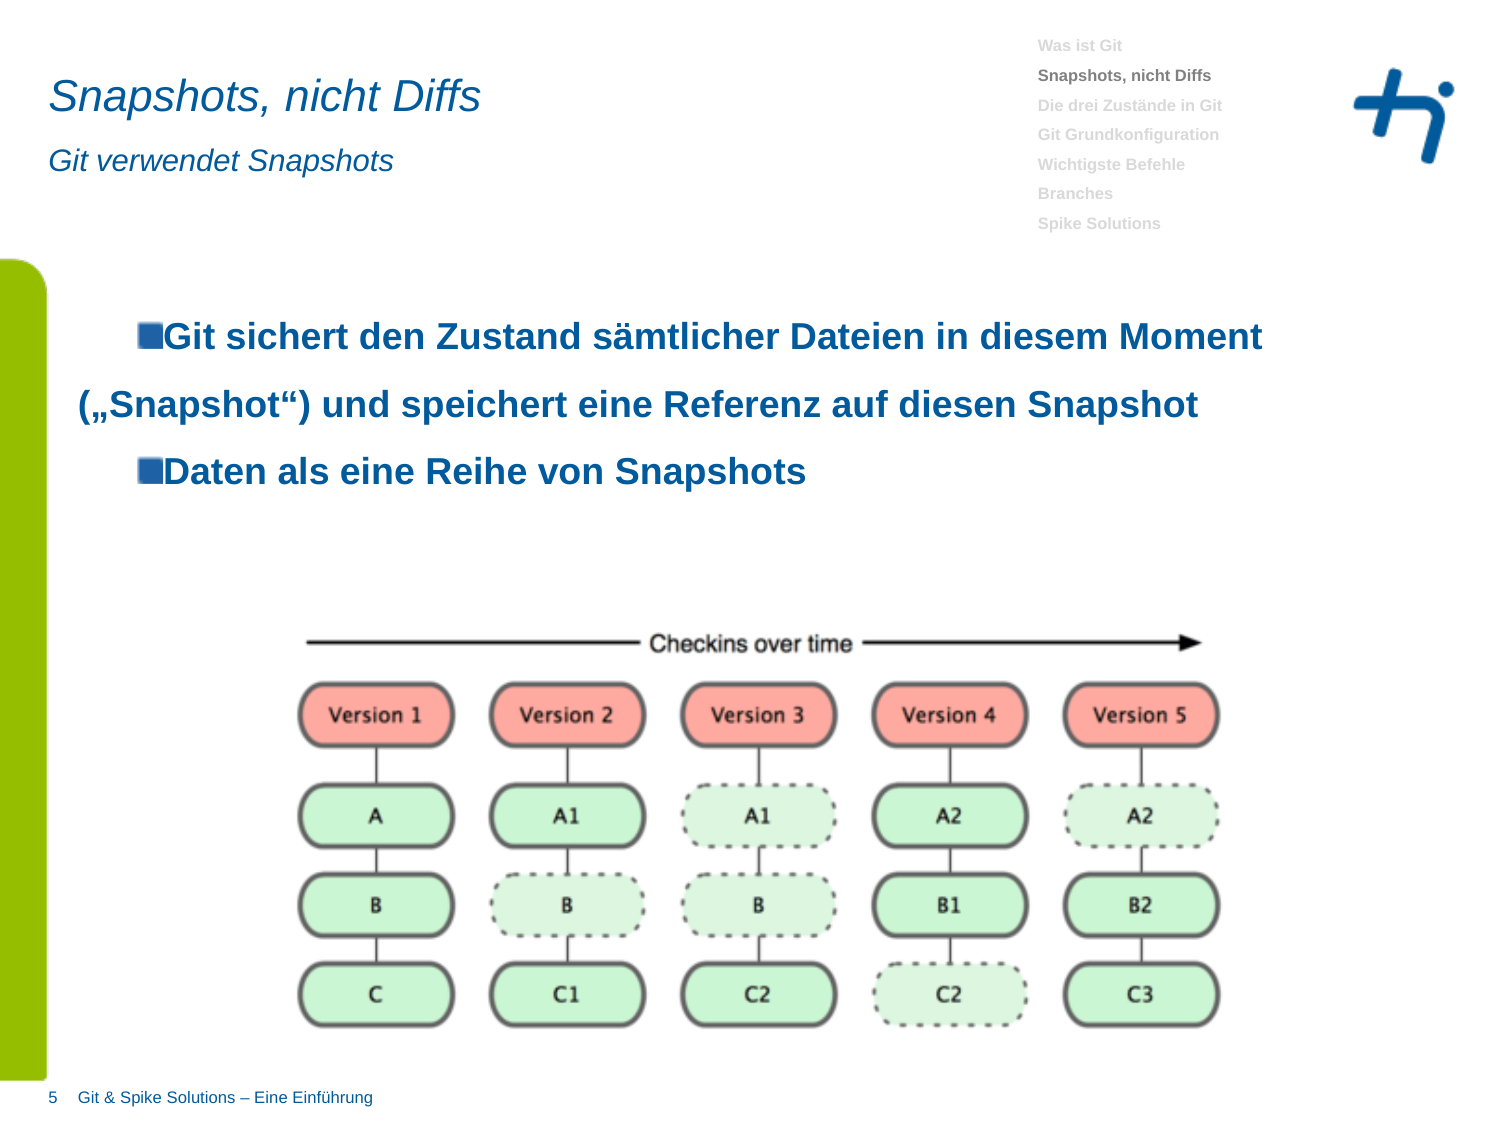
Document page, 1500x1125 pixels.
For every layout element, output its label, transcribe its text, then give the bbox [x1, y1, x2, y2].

text_box Was ist Git Snapshots, nicht Diffs Die drei Zustände in Git Git Grundkonfiguration Wichtigste Befehle Branches Spike Solutions [1037, 25, 1342, 238]
list Git sichert den Zustand sämtlicher Dateien in diesem Moment („Snapshot“) und speichert eine Referenz auf diesen Snapshot Daten als eine Reihe von Snapshots [77, 289, 1440, 1068]
picture [293, 618, 1223, 1032]
subtitle Git verwendet Snapshots [48, 122, 1037, 179]
title Snapshots, nicht Diffs [48, 66, 1037, 121]
slide_number 5 [48, 1087, 80, 1122]
